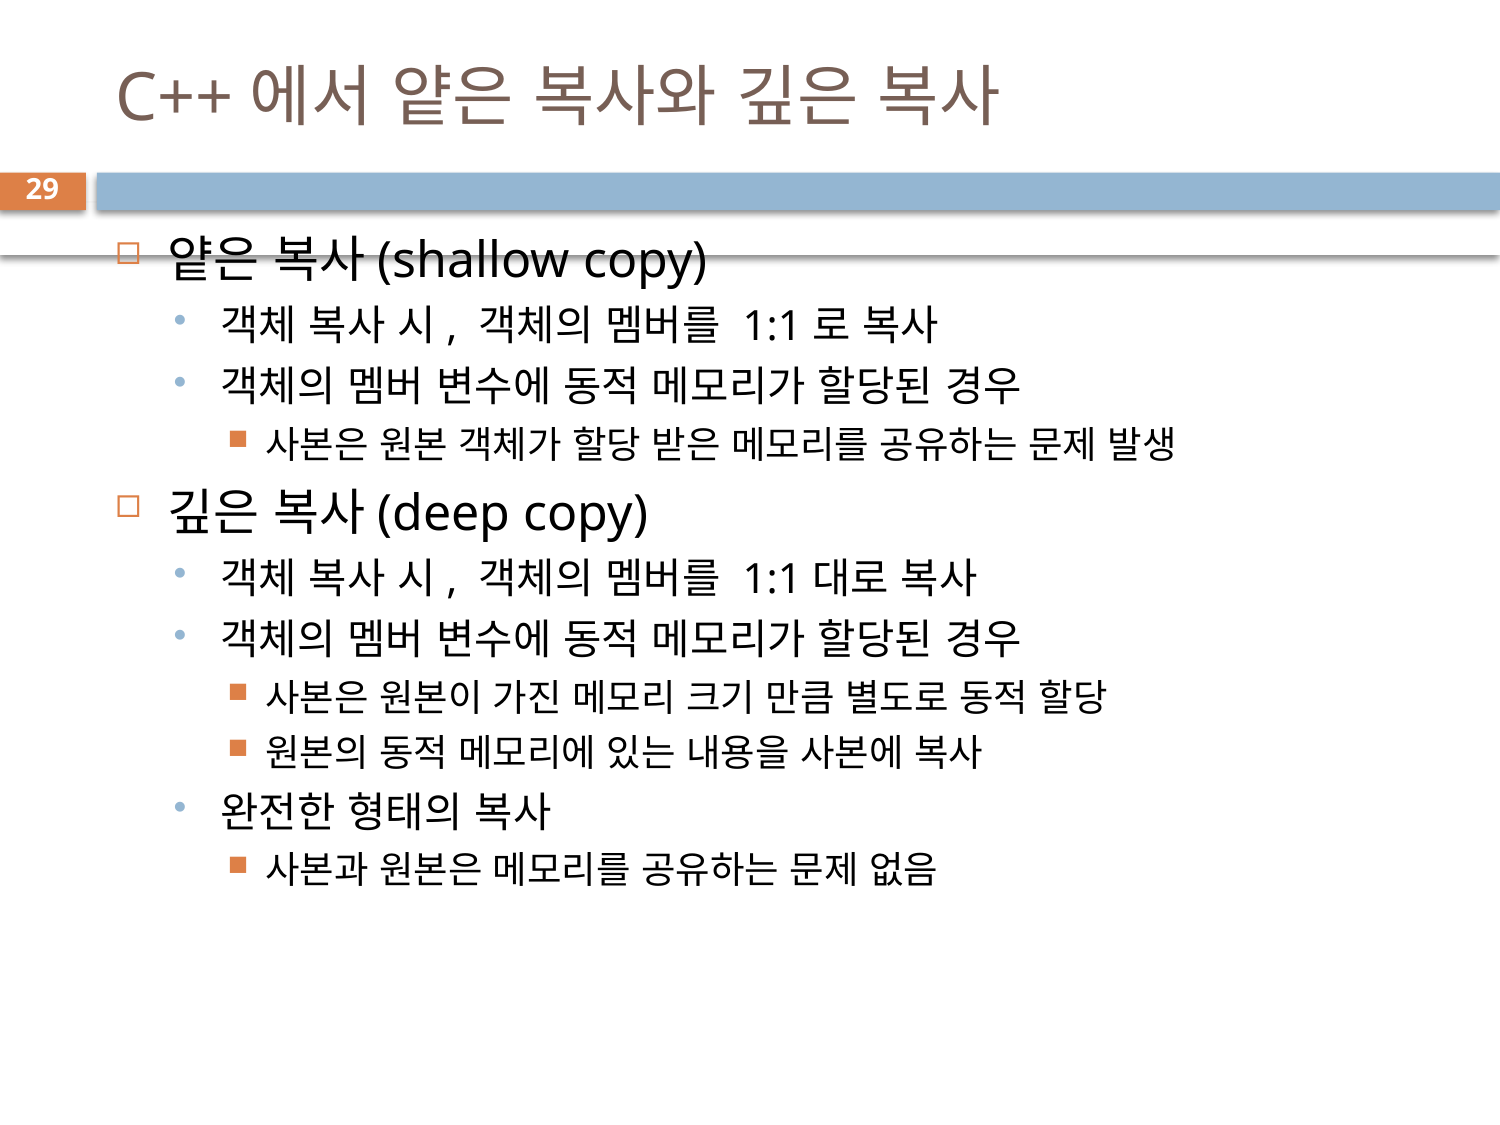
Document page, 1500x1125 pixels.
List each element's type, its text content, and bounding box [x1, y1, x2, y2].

list 얕은 복사(shallow copy) 객체 복사 시, 객체의 멤버를 1:1로 복사 객체의 멤버 변수에 동적 메모리가 할당된 경우 사본은 원본 객체가 할당 받은 메모리를 공유하는 문제 발생 깊은 복사(deep copy) 객체 복사 시, 객체의 멤버를 1:1대로 복사 객체의 멤버 변수에 동적 메모리가 할당된 경우 사본은 원본이 가진 메모리 크기 만큼 별도로 동적 할당 원본의 동적 메모리에 있는 내용을 사본에 복사 완전한 형태의 복사 사본과 원본은 메모리를 공유하는 문제 없음 [100, 219, 1438, 1047]
title C++에서 얕은 복사와 깊은 복사 [100, 37, 1438, 149]
slide_number 29 [0, 170, 87, 211]
